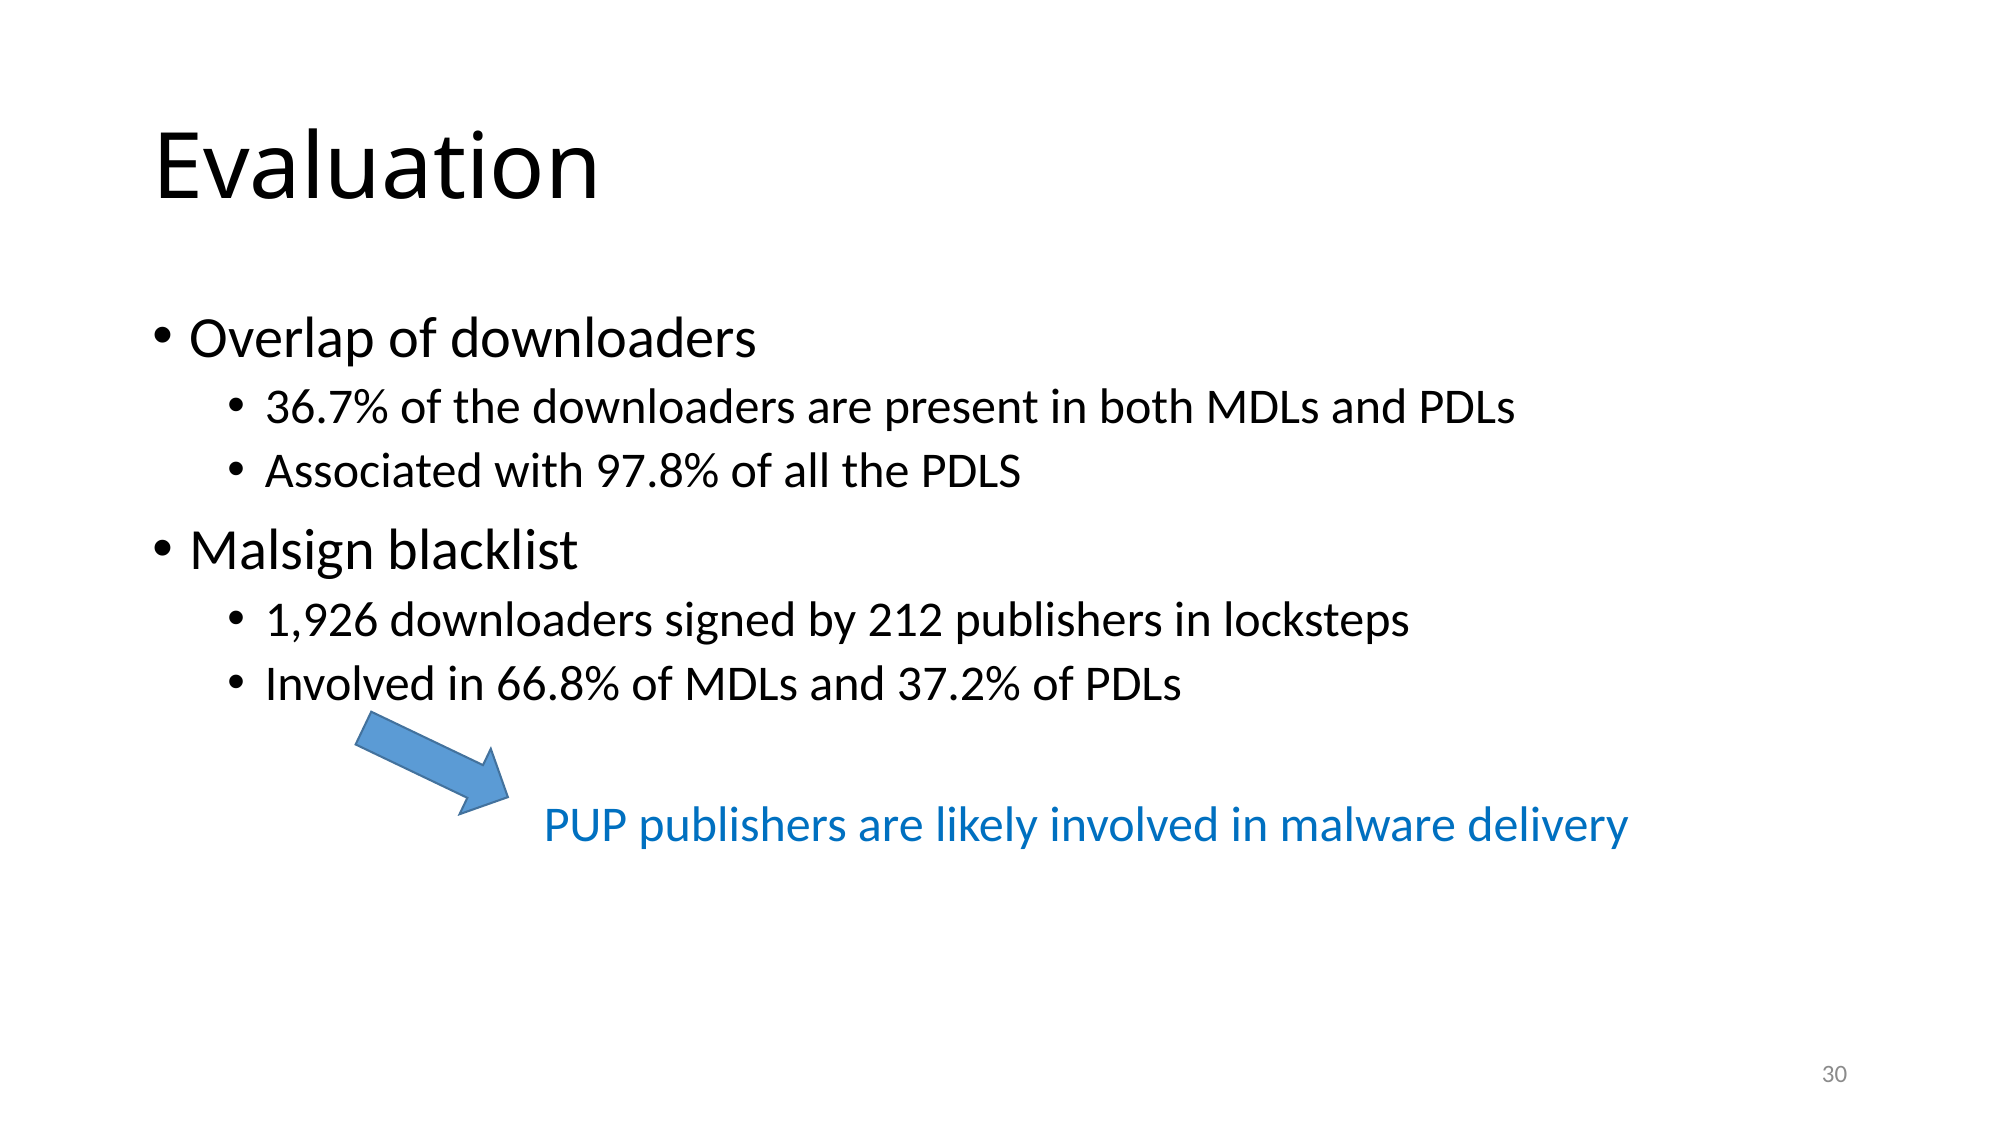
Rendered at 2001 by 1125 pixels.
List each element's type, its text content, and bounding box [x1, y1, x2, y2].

text_box [354, 710, 510, 816]
title Evaluation [137, 59, 1863, 278]
slide_number 30 [1412, 1042, 1863, 1103]
list Overlap of downloaders 36.7% of the downloaders are present in both MDLs and PDLs Associated with 97.8% of all the PDLS Malsign blacklist 1,926 downloaders signed by 212 publishers in locksteps Involved in 66.8% of MDLs and 37.2% of PDLs [137, 299, 1863, 1014]
text_box PUP publishers are likely involved in malware delivery [528, 783, 1645, 859]
